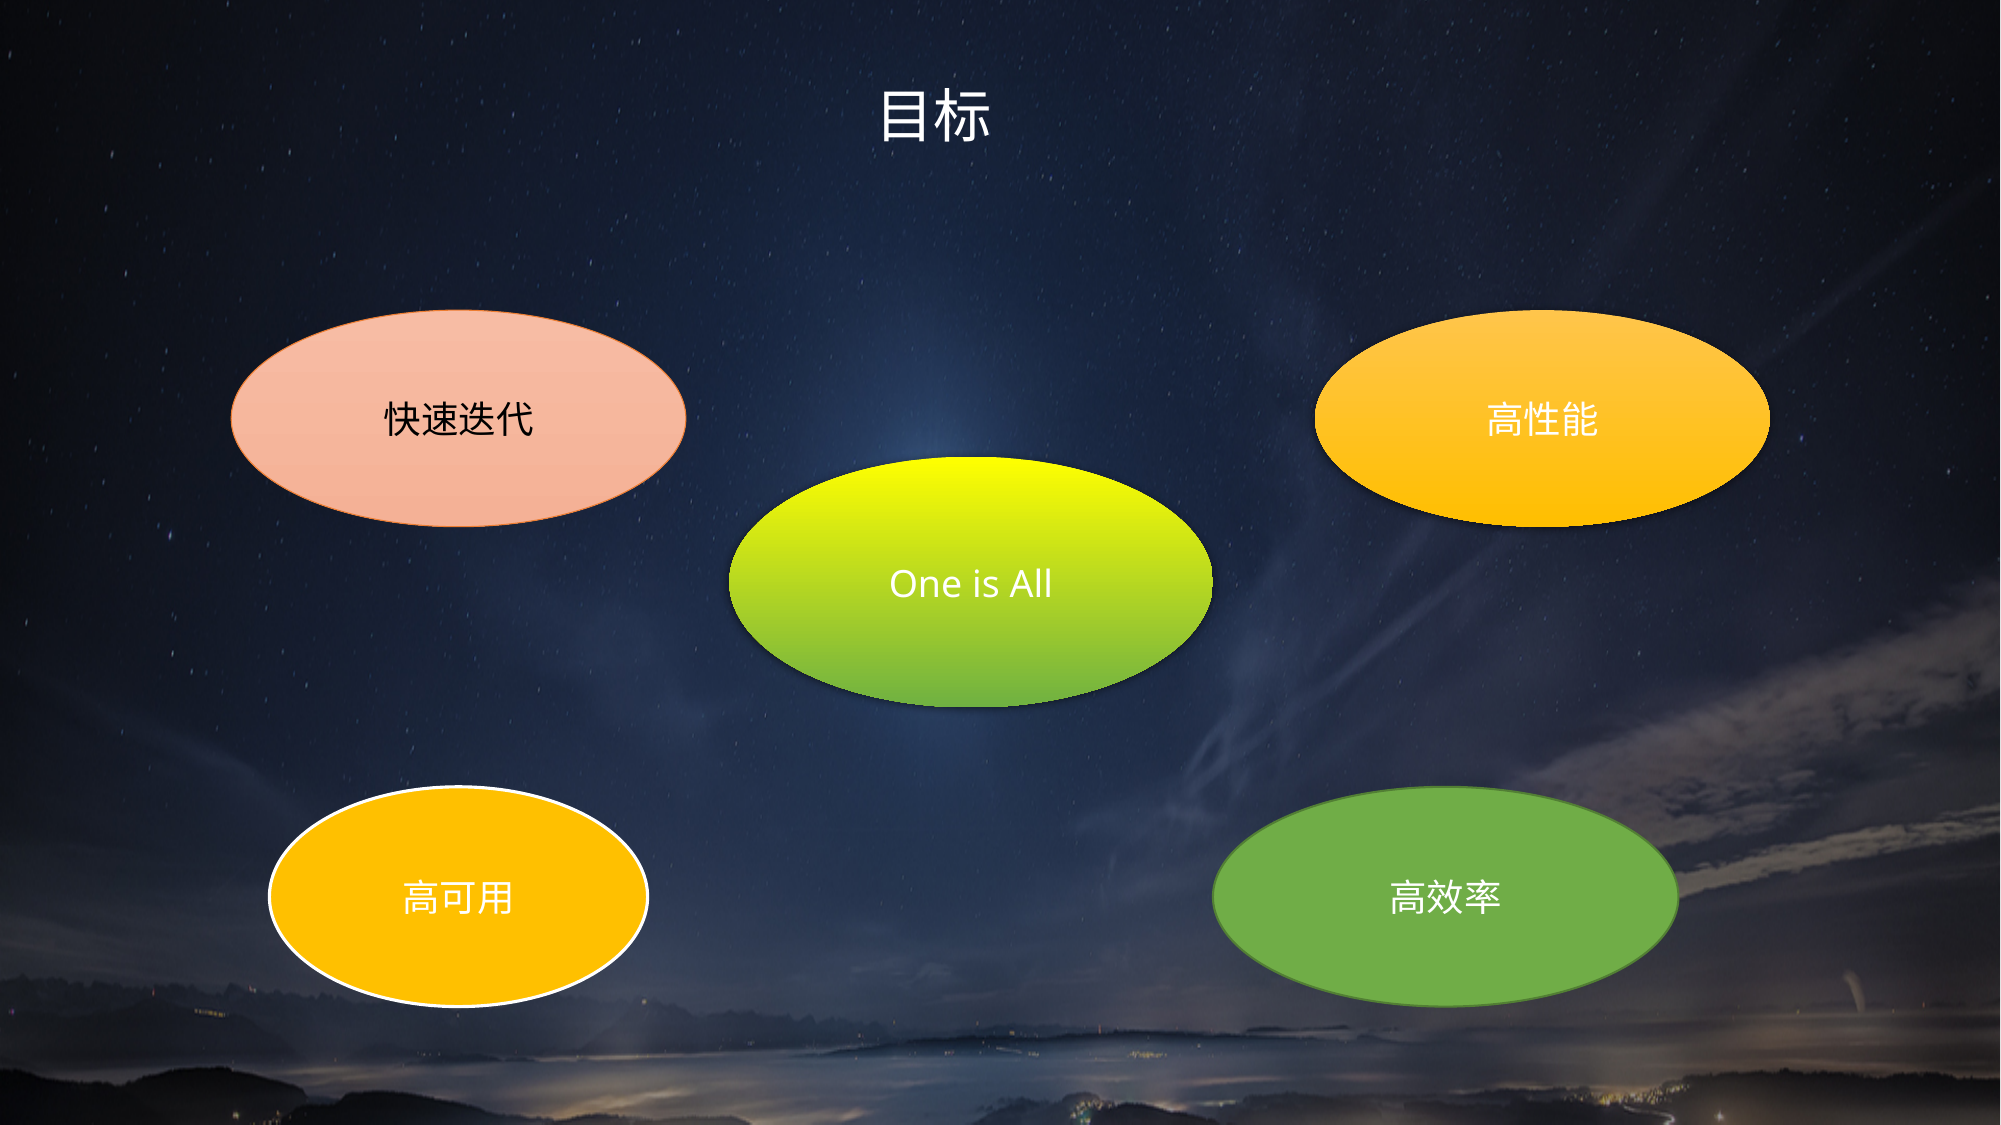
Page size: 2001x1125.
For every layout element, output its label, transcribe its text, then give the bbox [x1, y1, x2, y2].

text_box 高性能 [1327, 310, 1758, 383]
text_box One is All [729, 456, 1213, 708]
text_box 高效率 [1211, 785, 1680, 1008]
text_box 目标 [597, 71, 1270, 157]
picture [0, 0, 2001, 1125]
text_box 高可用 [267, 785, 650, 1009]
text_box 高性能 [1315, 402, 1770, 527]
text_box 快速迭代 [230, 309, 687, 528]
